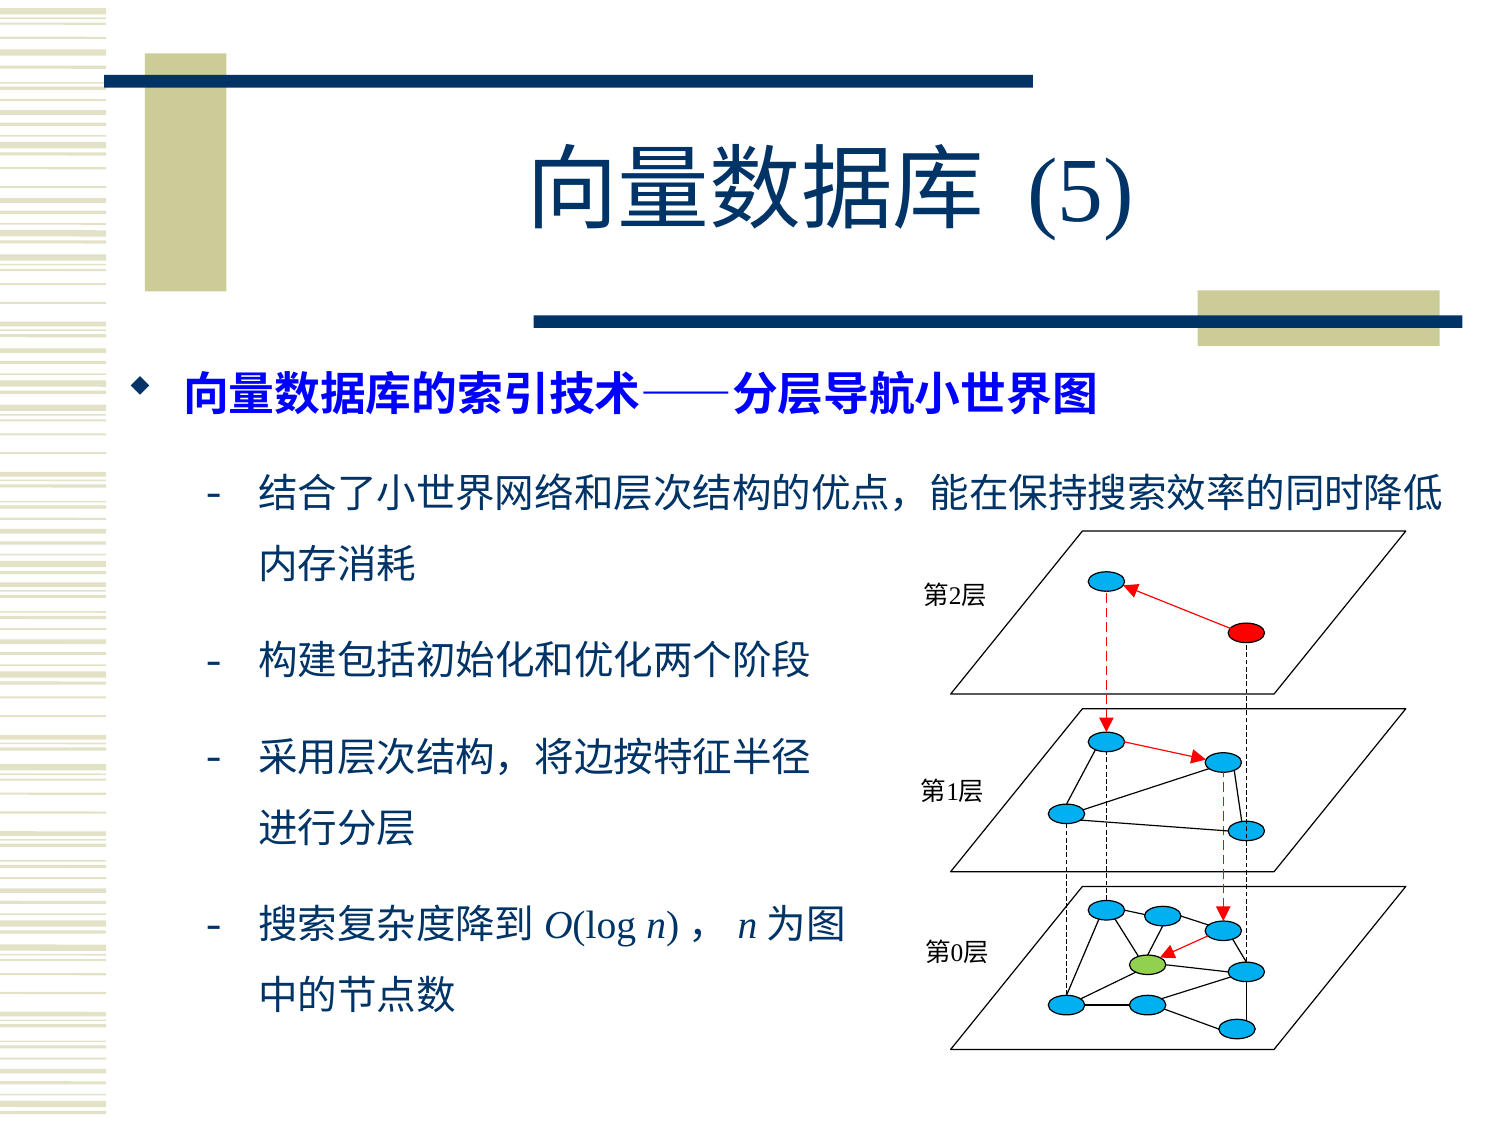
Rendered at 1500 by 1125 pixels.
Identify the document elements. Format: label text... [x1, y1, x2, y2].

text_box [856, 526, 1409, 1052]
text_box 向量数据库的索引技术——分层导航小世界图 结合了小世界网络和层次结构的优点，能在保持搜索效率的同时降低内存消耗 构建包括初始化和优化两个阶段 采用层次结构，将边按特征半径 进行分层 搜索复杂度降到O(log n)，n为图 中的节点数 [112, 361, 1459, 1071]
title 向量数据库 (5) [224, 99, 1436, 288]
